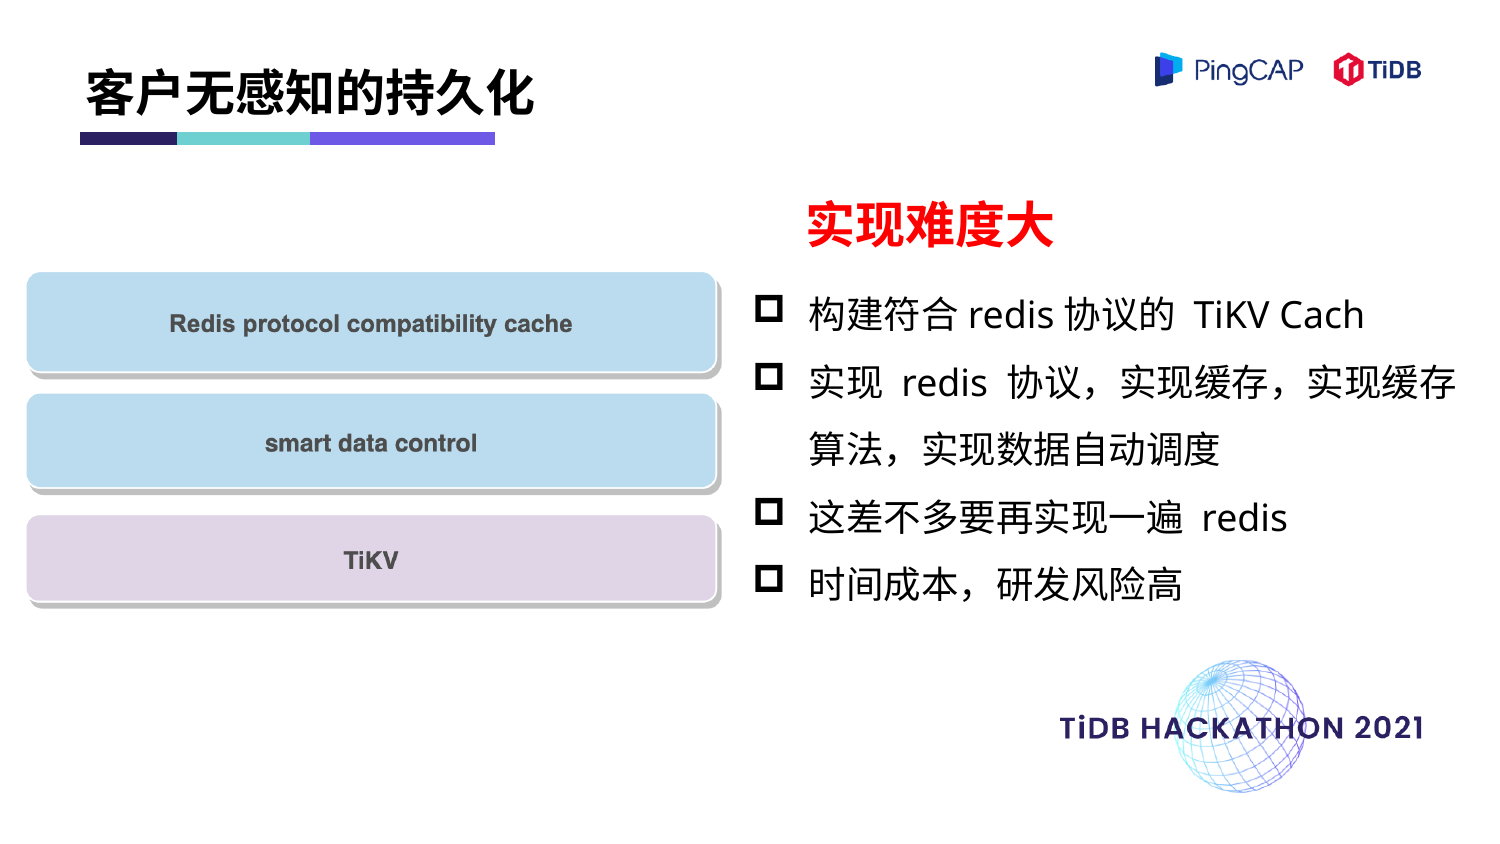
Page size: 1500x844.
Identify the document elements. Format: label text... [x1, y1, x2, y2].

text_box 客户无感知的持久化 [70, 53, 663, 129]
picture [0, 0, 1500, 844]
text_box 实现难度大 [791, 185, 1384, 261]
text_box 构建符合redis协议的 TiKV Cach 实现 redis 协议，实现缓存，实现缓存算法，实现数据自动调度 这差不多要再实现一遍 redis 时间成本，研发风险高 [739, 261, 1474, 614]
